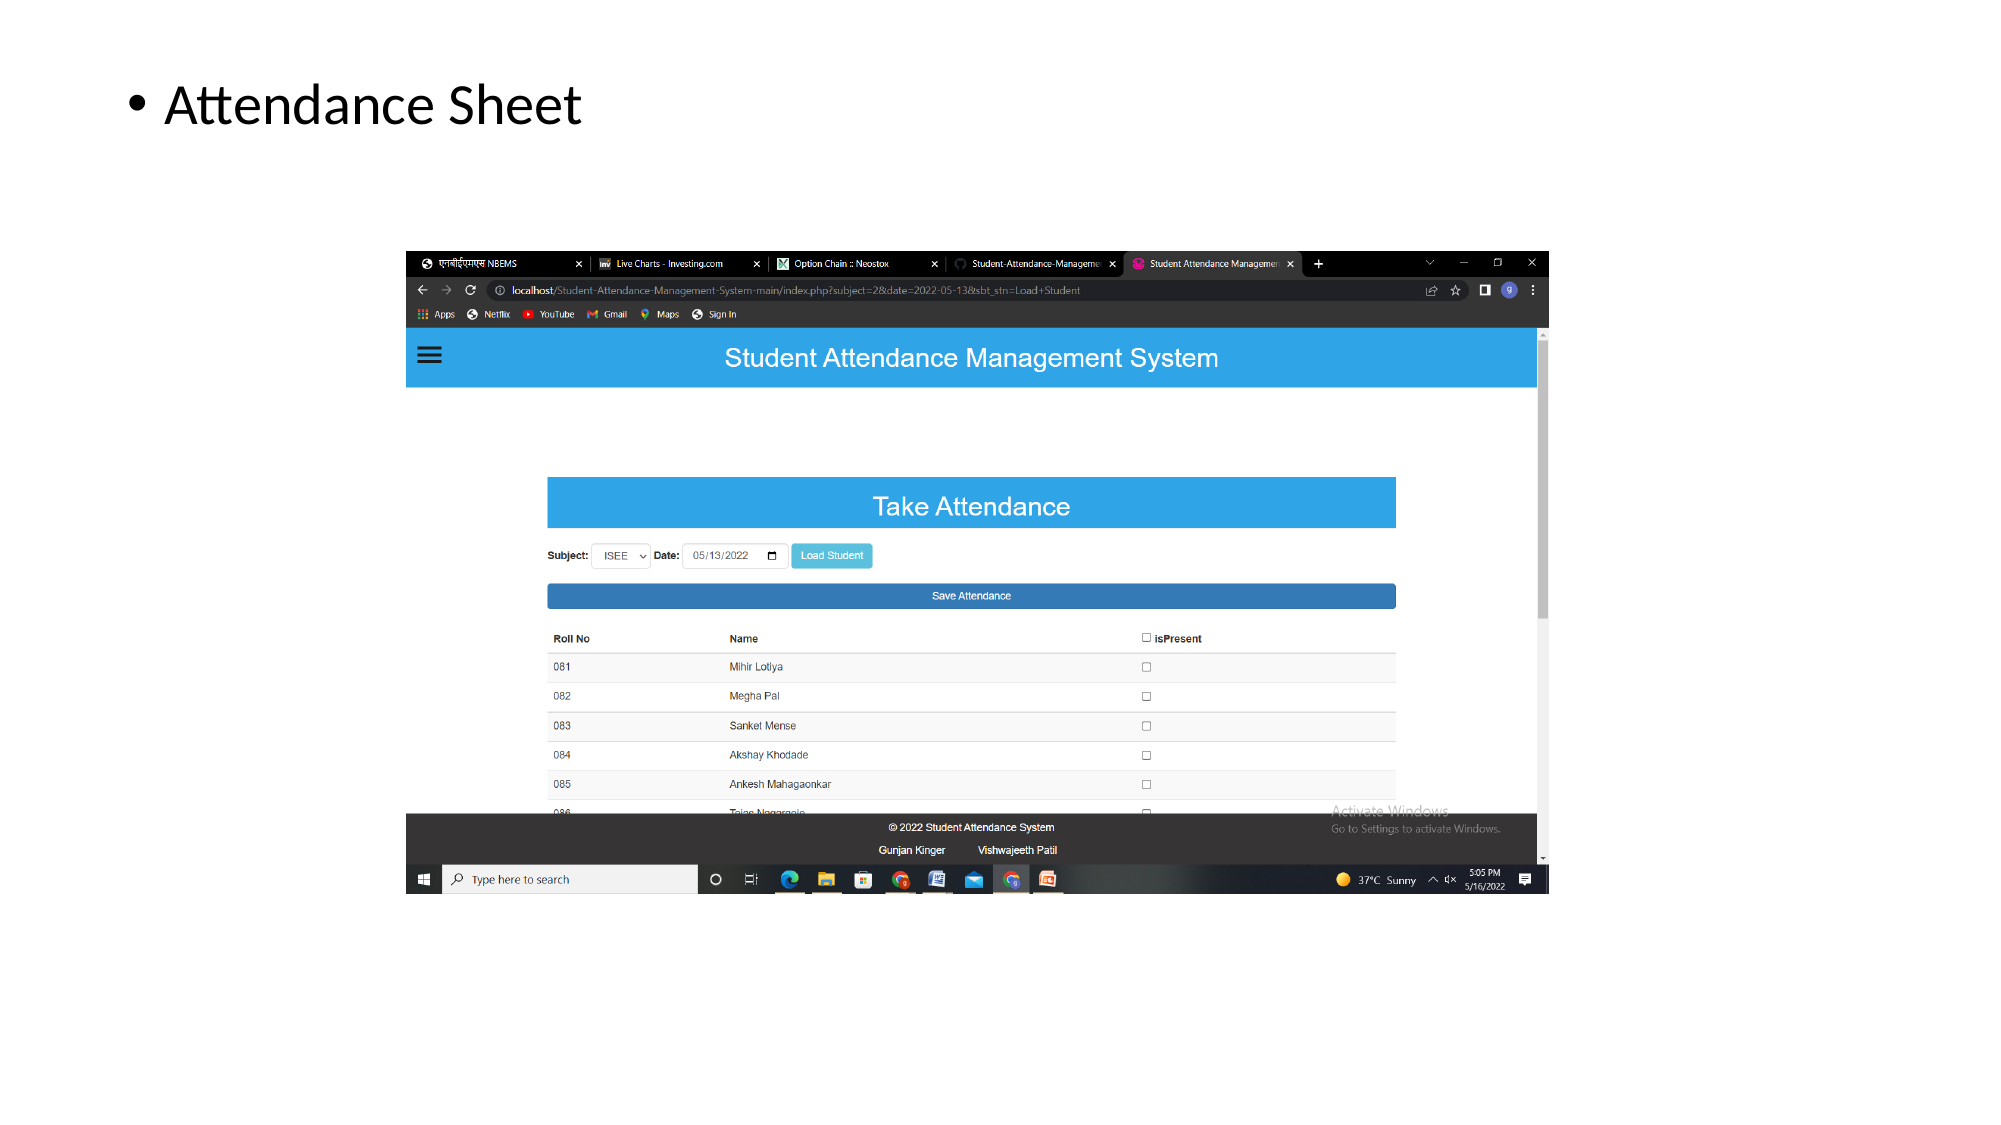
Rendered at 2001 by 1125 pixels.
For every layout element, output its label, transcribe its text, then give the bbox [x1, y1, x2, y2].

list Attendance Sheet [112, 66, 1837, 781]
picture [406, 251, 1549, 894]
